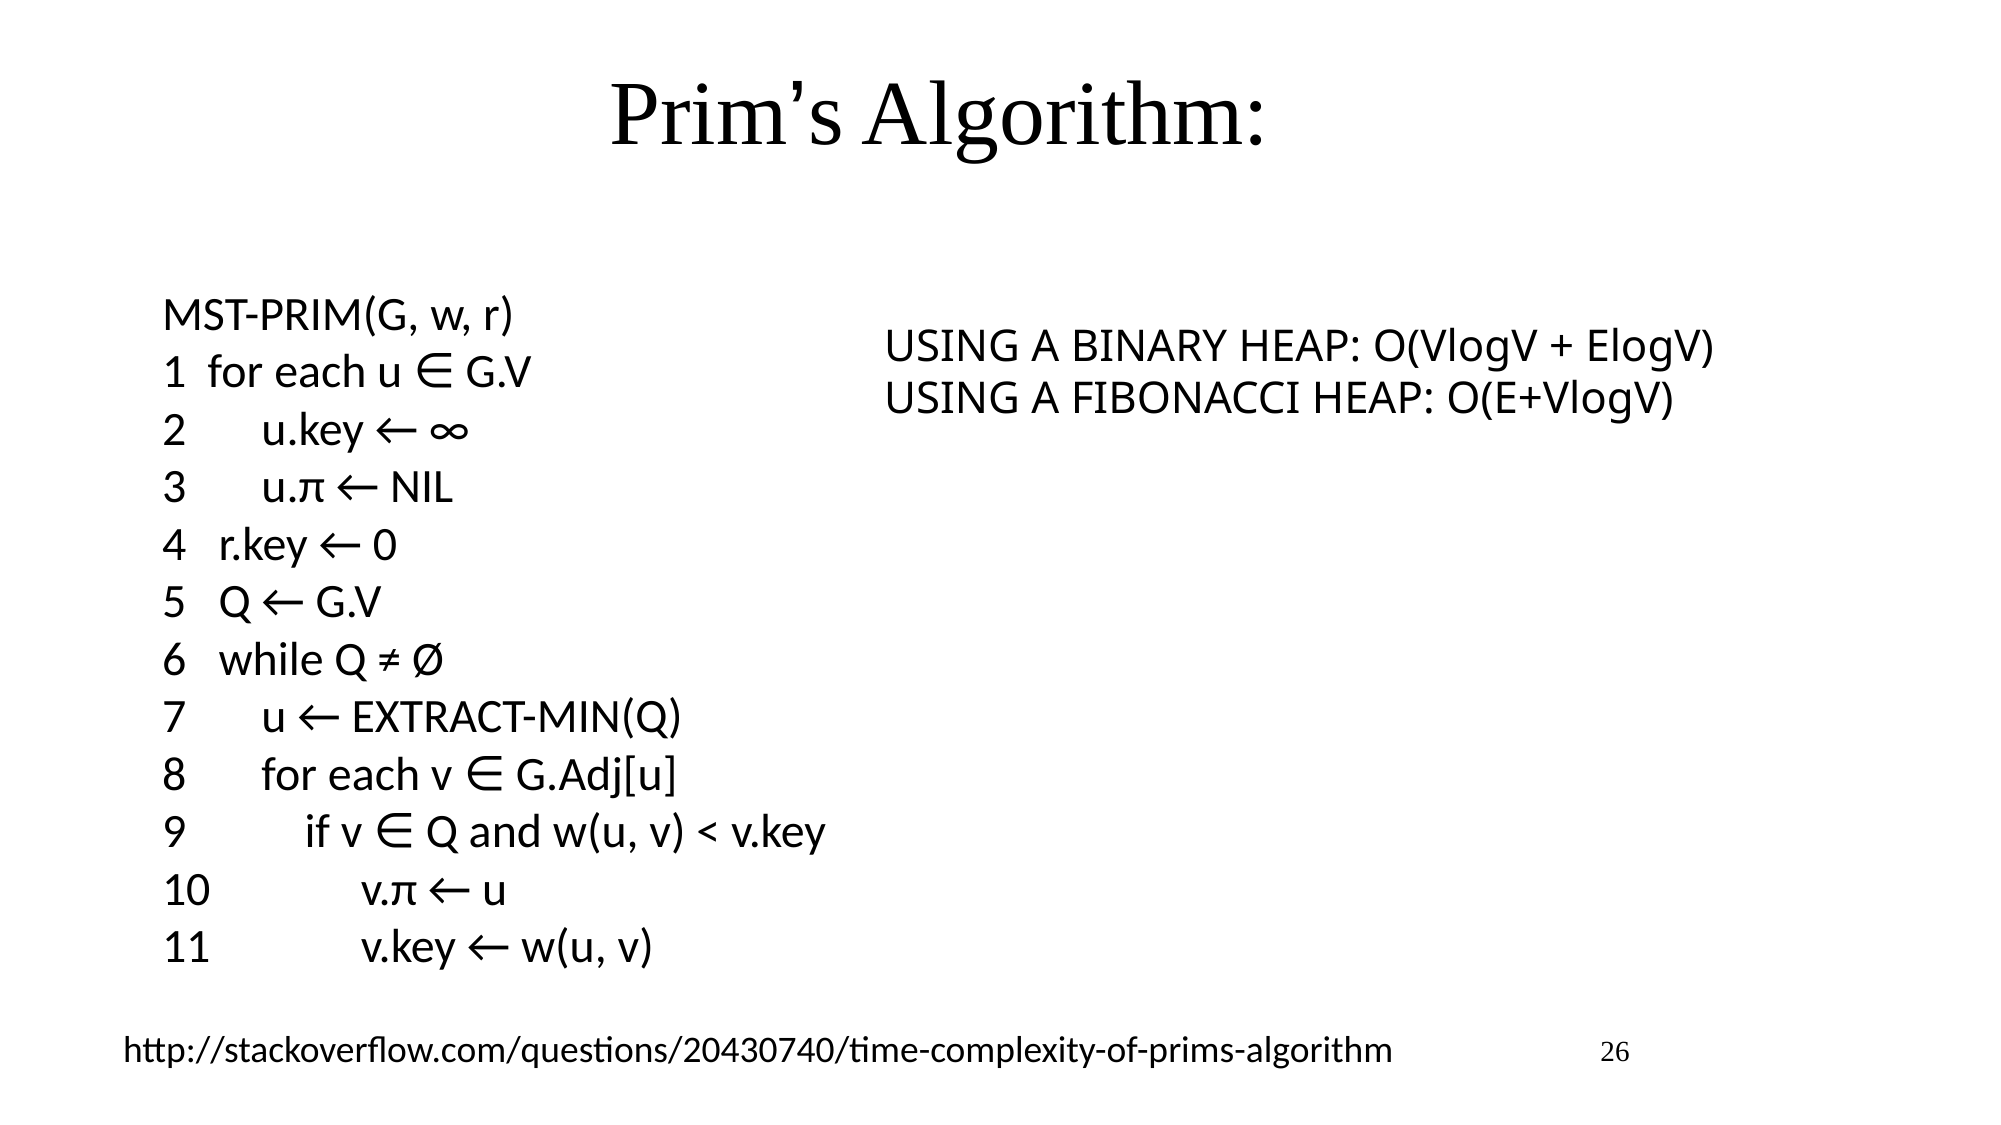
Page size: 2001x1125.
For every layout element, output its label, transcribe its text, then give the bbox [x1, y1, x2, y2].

text_box http://stackoverflow.com/questions/20430740/time-complexity-of-prims-algorithm [115, 1018, 1402, 1078]
slide_number 26 [1402, 1024, 1639, 1073]
text_box Prim’s Algorithm: [601, 45, 1301, 170]
text_box USING A BINARY HEAP: O(VlogV + ElogV) USING A FIBONACCI HEAP: O(E+VlogV) [876, 310, 1723, 431]
text_box MST-PRIM(G, w, r) 1 for each u ∈ G.V 2 u.key ← ∞ 3 u.π ← NIL 4 r.key ← 0 5 Q ← G.V 6 while Q ≠ Ø 7 u ← EXTRACT-MIN(Q) 8 for each v ∈ G.Adj[u] 9 if v ∈ Q and w(u, v) < v.key 10 v.π ← u 11 v.key ← w(u, v) [154, 275, 835, 980]
